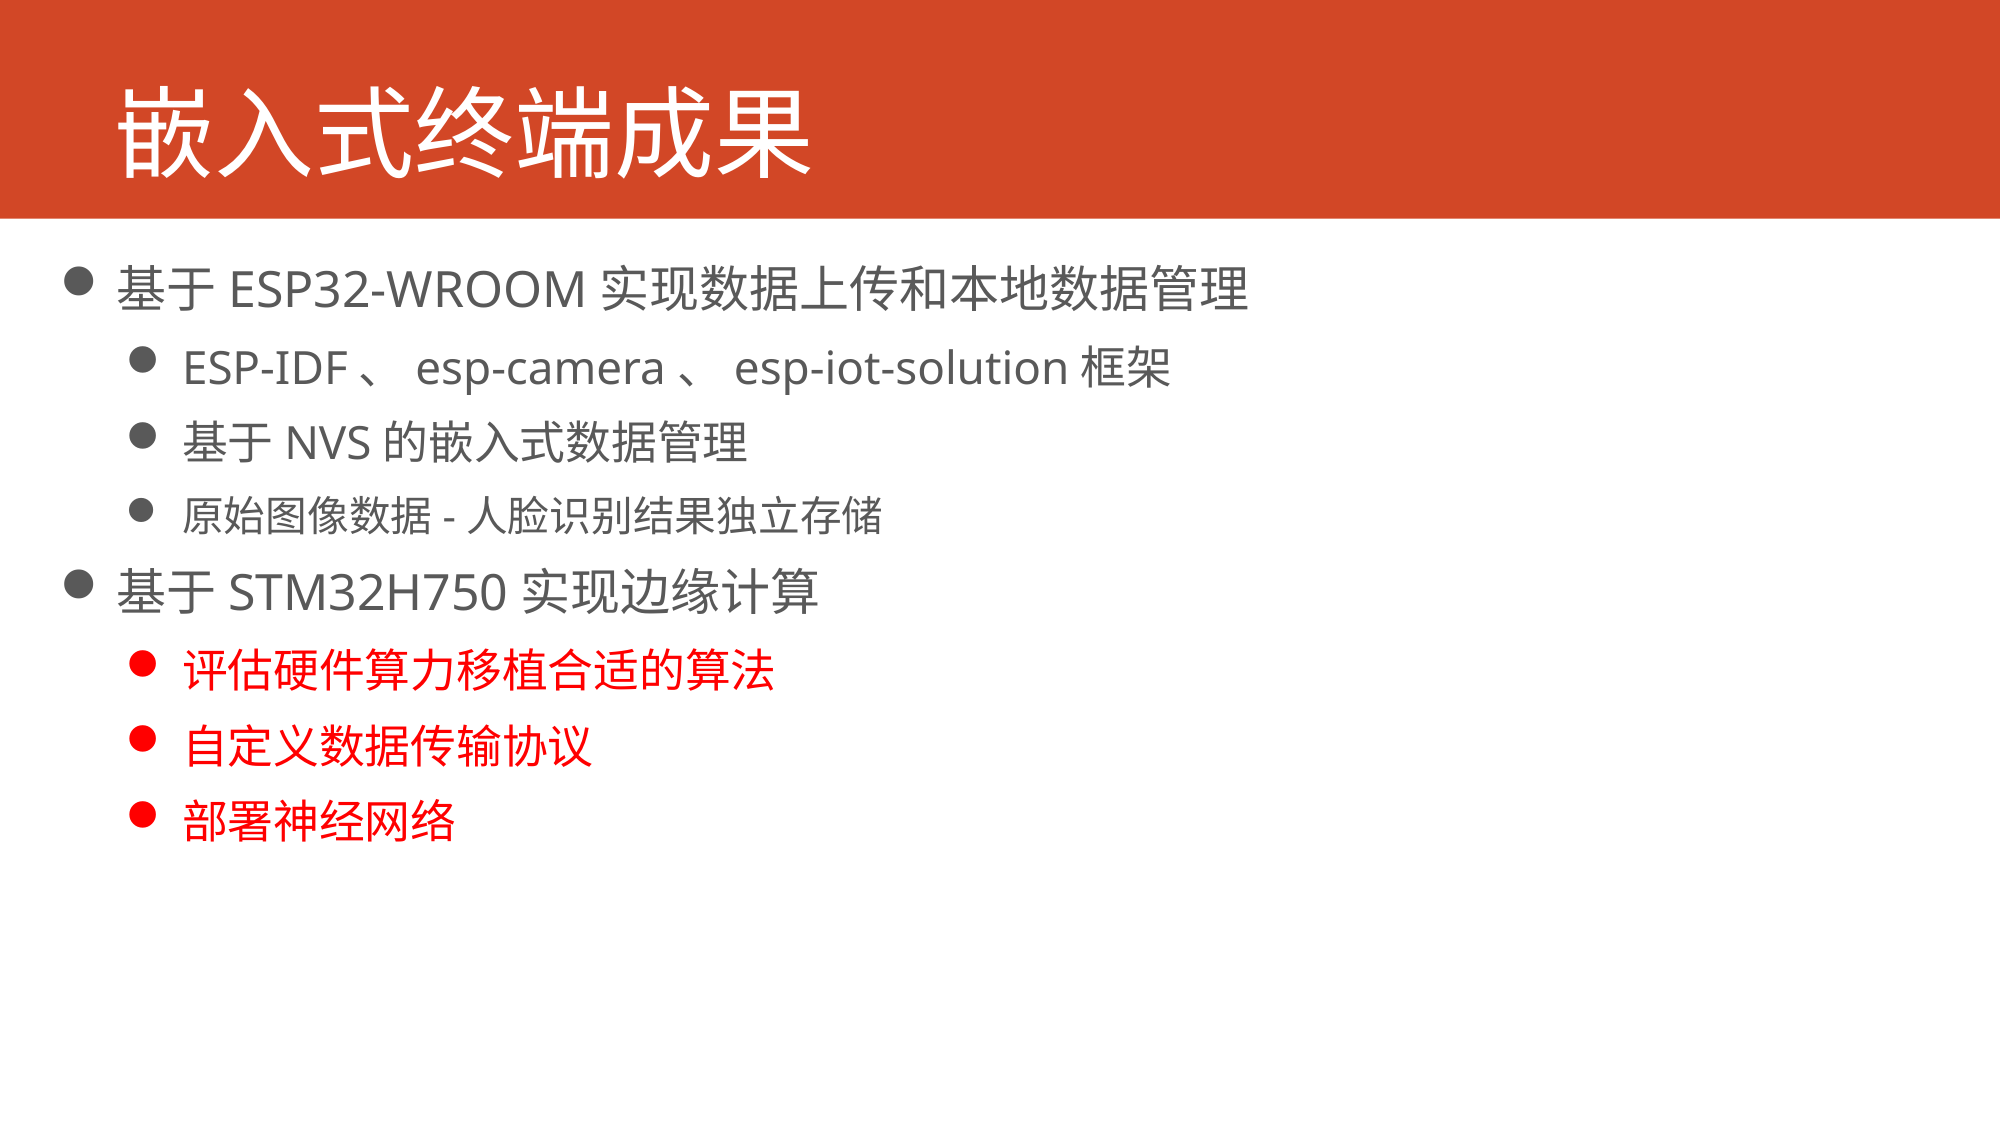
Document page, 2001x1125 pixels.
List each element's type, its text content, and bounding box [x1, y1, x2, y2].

list 基于ESP32-WROOM实现数据上传和本地数据管理 ESP-IDF、esp-camera、esp-iot-solution框架 基于NVS的嵌入式数据管理 原始图像数据-人脸识别结果独立存储 基于STM32H750实现边缘计算 评估硬件算力移植合适的算法 自定义数据传输协议 部署神经网络 [45, 250, 1922, 1083]
title 嵌入式终端成果 [99, 0, 1863, 199]
